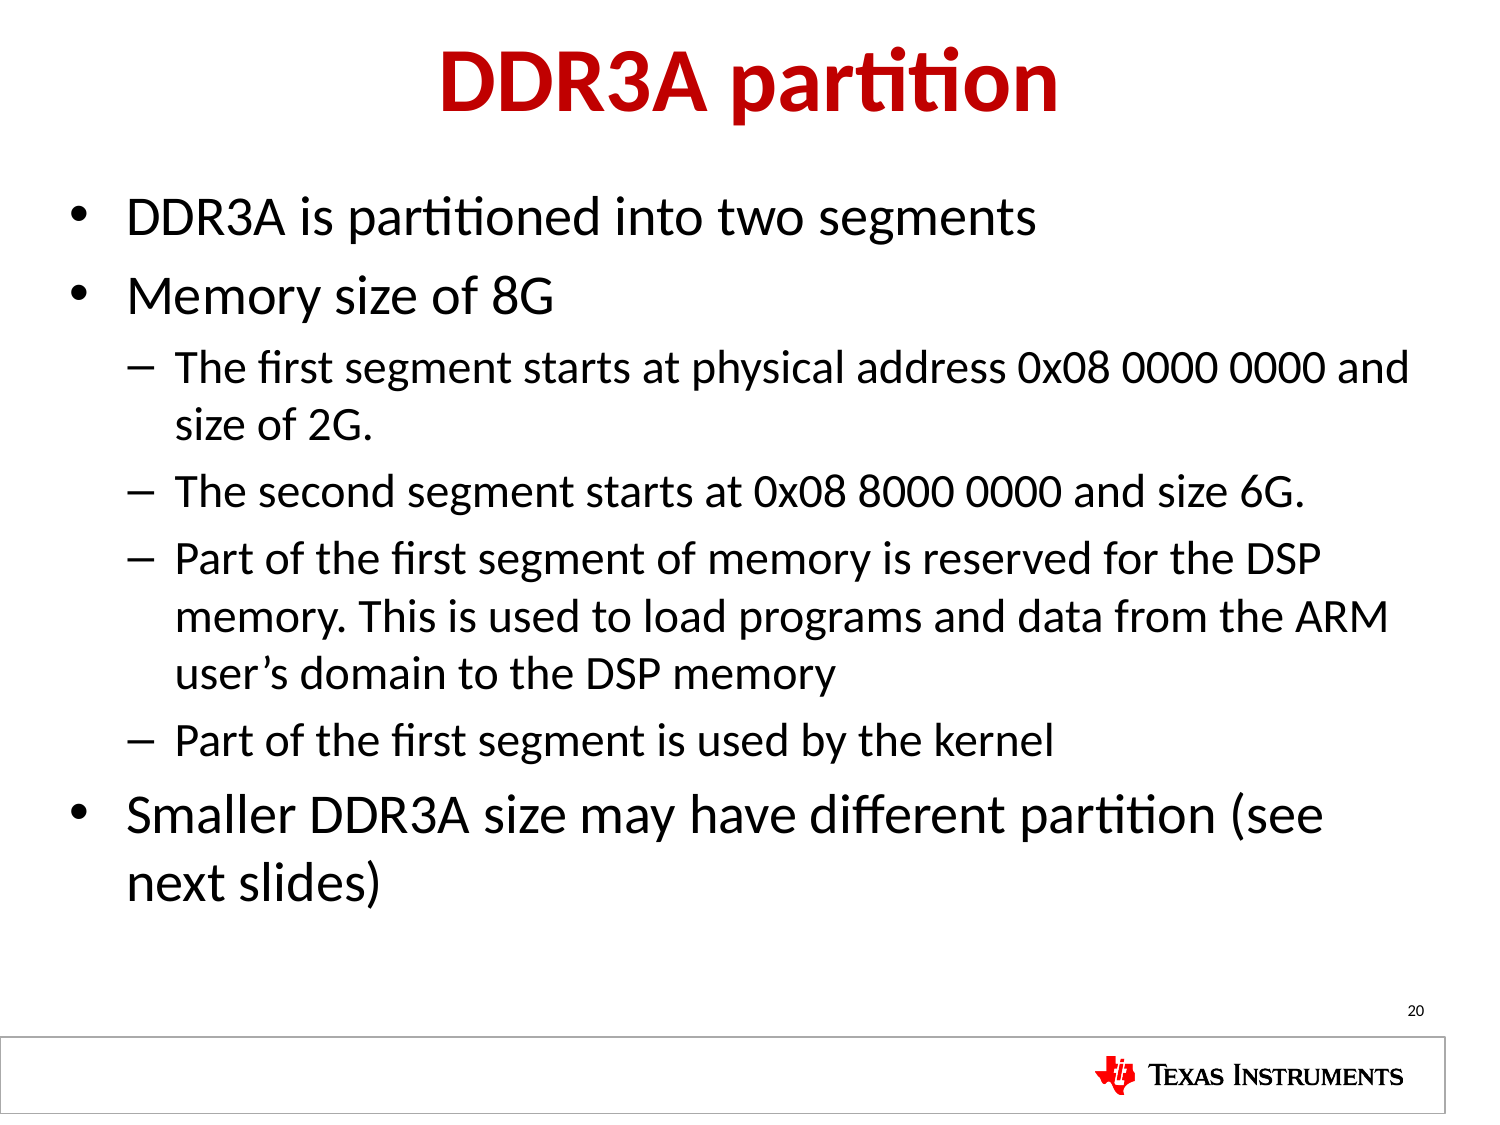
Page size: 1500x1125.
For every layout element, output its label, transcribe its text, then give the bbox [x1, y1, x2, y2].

slide_number 20 [1089, 992, 1440, 1027]
picture [1095, 1056, 1403, 1095]
title DDR3A partition [74, 12, 1426, 138]
list DDR3A is partitioned into two segments Memory size of 8G The first segment starts at physical address 0x08 0000 0000 and size of 2G. The second segment starts at 0x08 8000 0000 and size 6G. Part of the first segment of memory is reserved for the DSP memory. This is used to load programs and data from the ARM user’s domain to the DSP memory Part of the first segment is used by the kernel Smaller DDR3A size may have different partition (see next slides) [54, 171, 1444, 1034]
